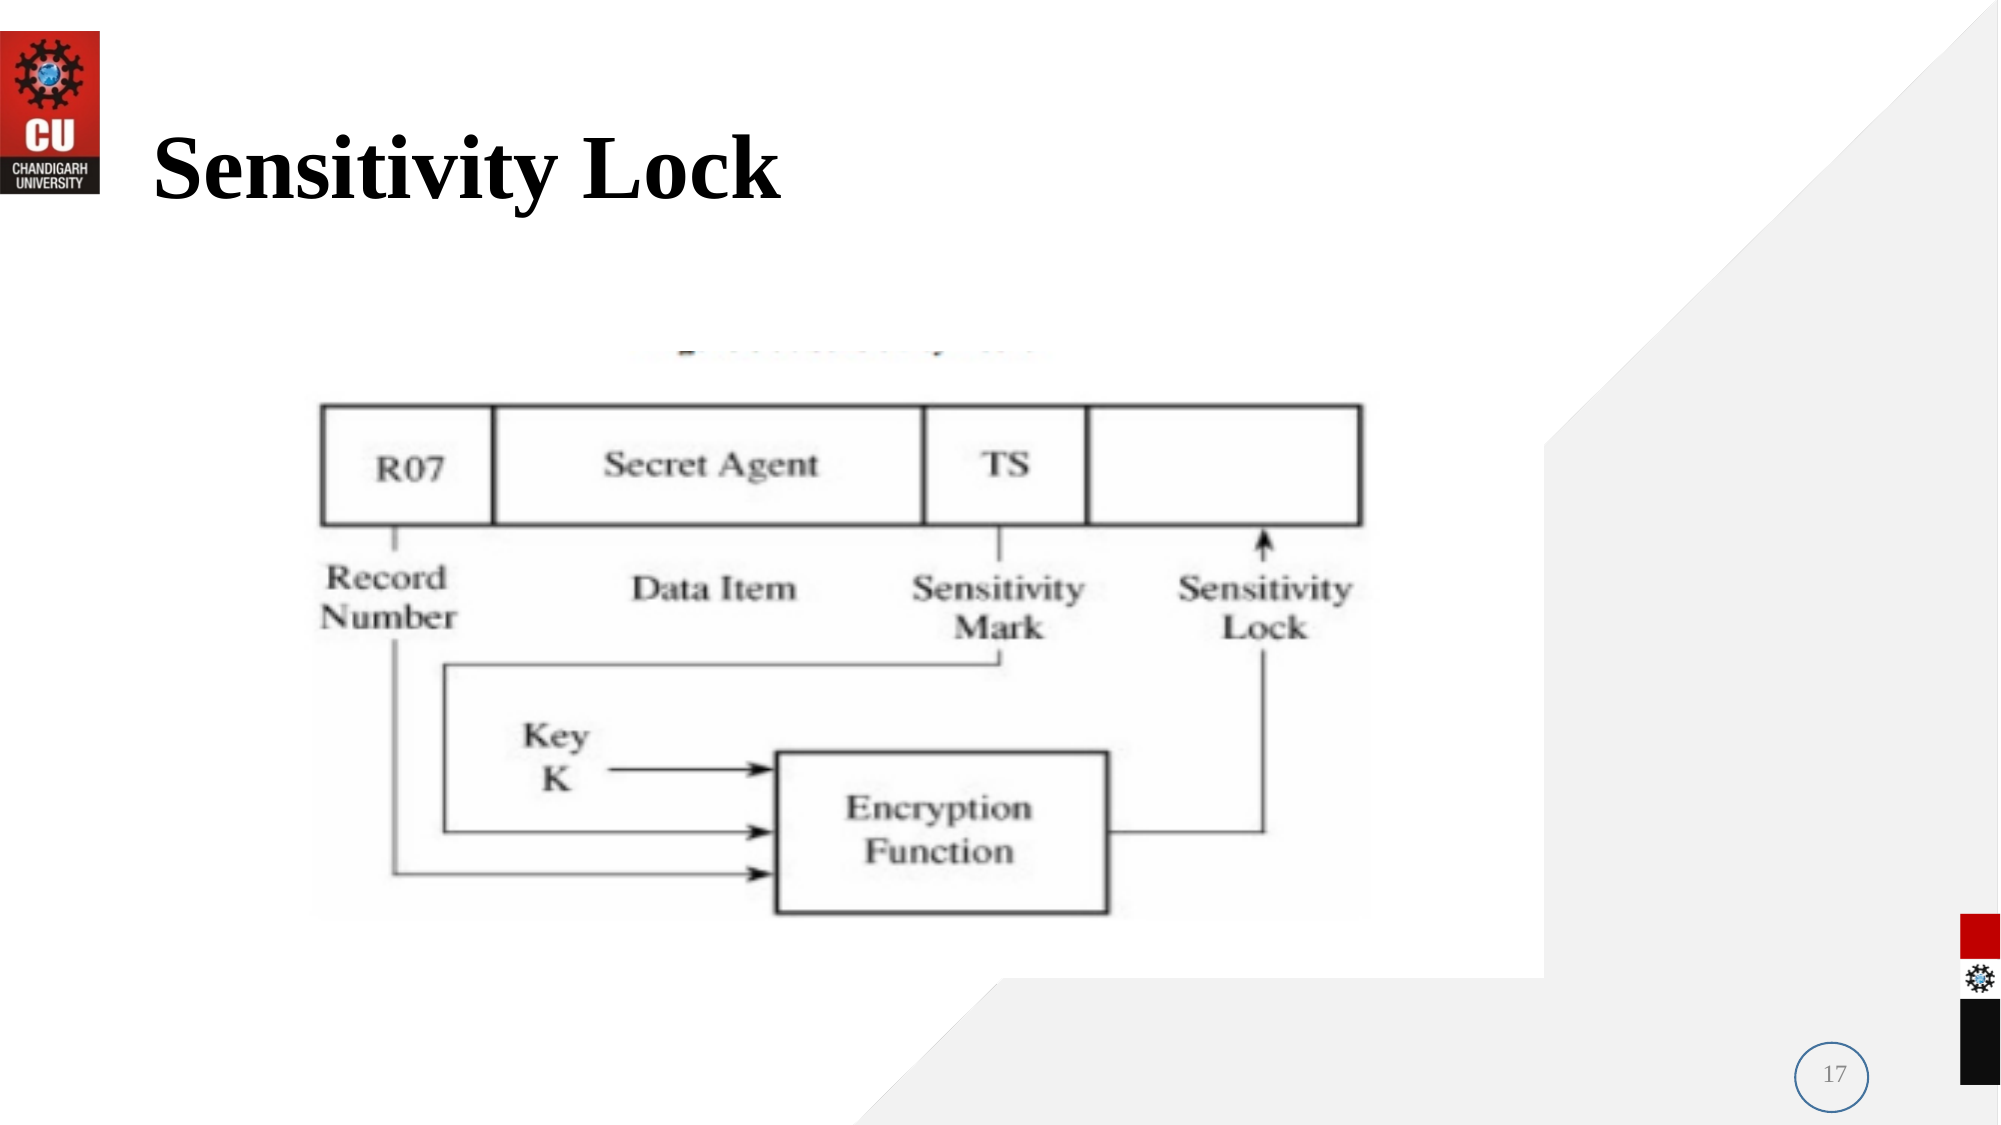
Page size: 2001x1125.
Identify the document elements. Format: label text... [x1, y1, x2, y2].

picture [0, 0, 2001, 1125]
title Sensitivity Lock [137, 59, 1863, 278]
slide_number 17 [1412, 1042, 1863, 1103]
